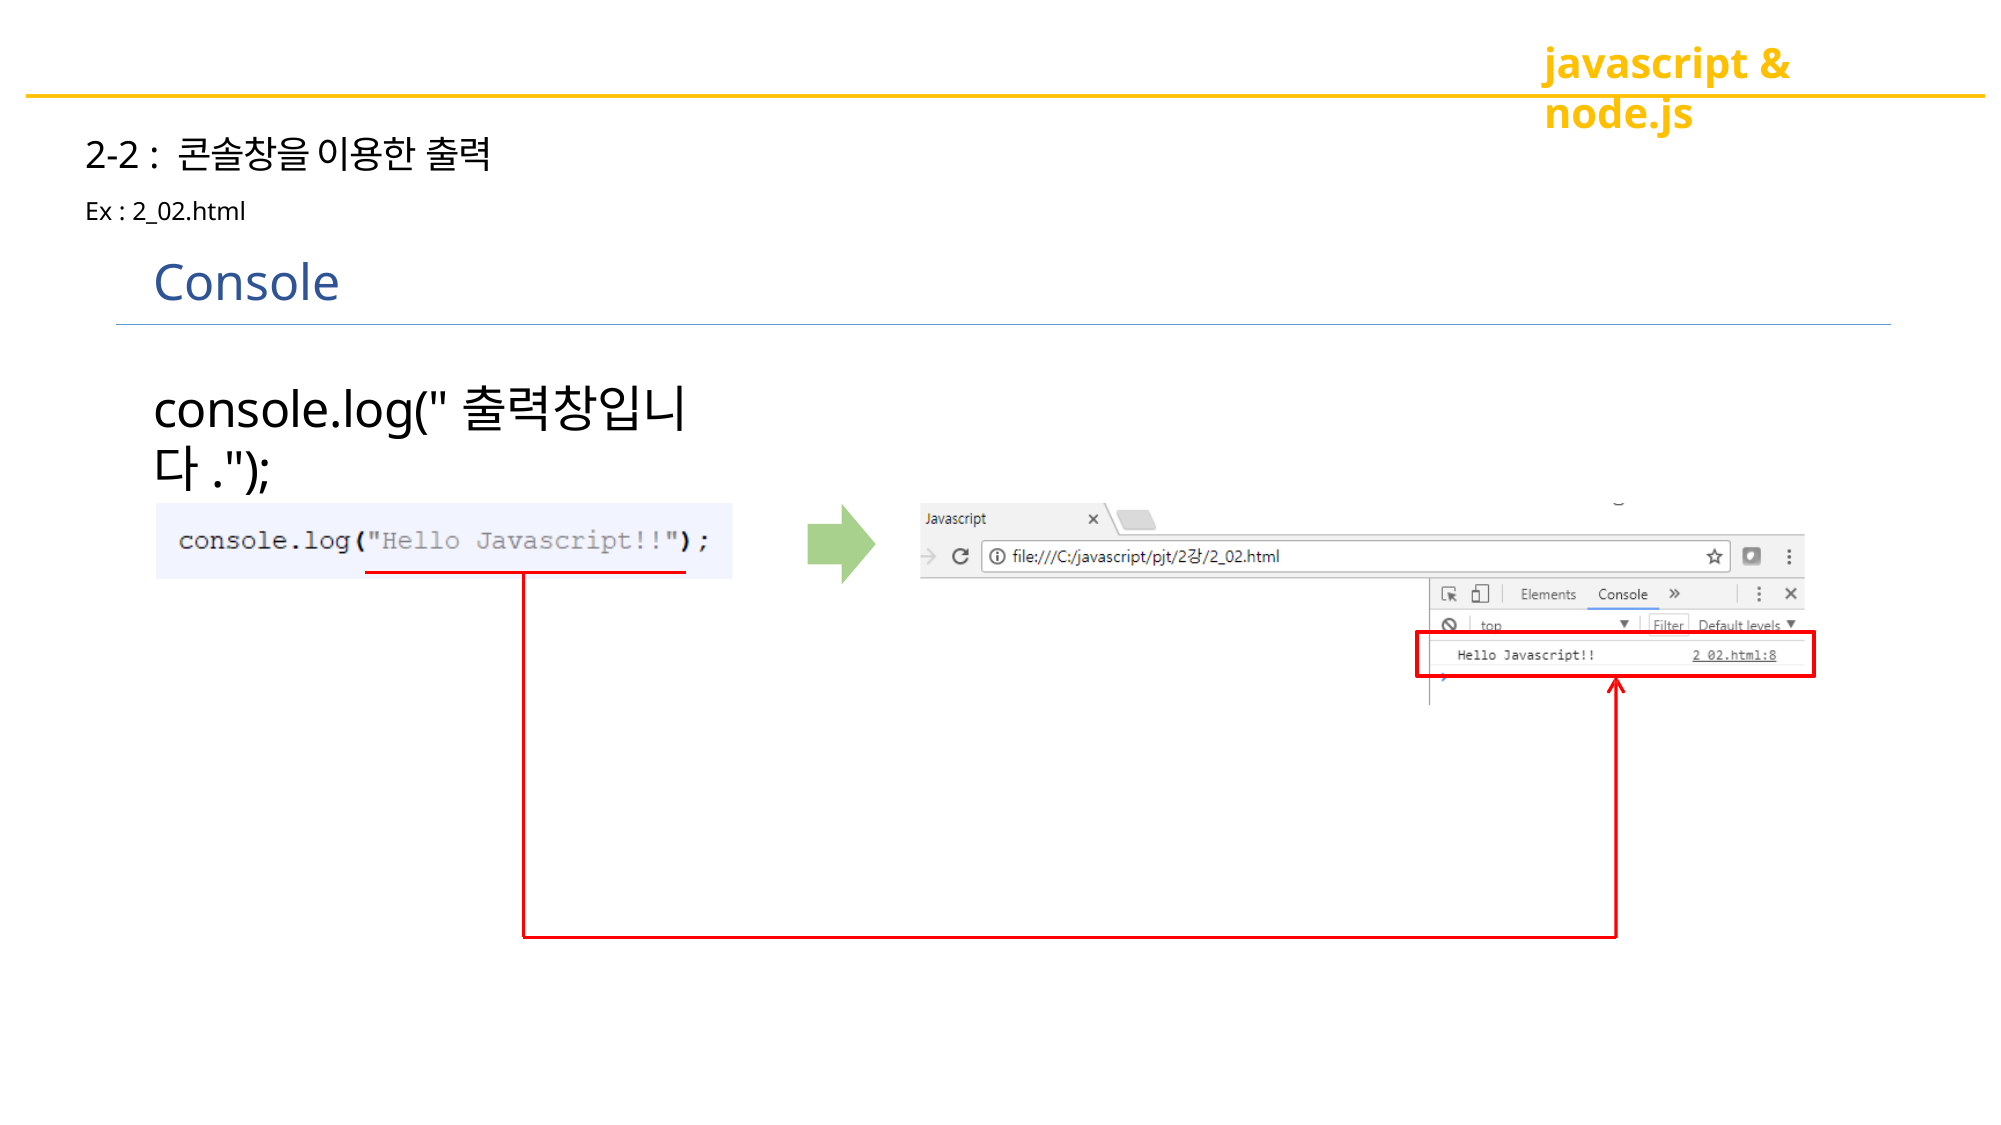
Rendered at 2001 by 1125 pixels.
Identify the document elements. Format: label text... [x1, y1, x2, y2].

text_box javascript & node.js [1542, 35, 1942, 94]
text_box [25, 94, 1985, 98]
text_box [807, 503, 876, 585]
text_box [1416, 631, 1815, 676]
text_box javascript & node.js [1542, 98, 1942, 138]
text_box [155, 503, 733, 579]
text_box Console console.log("출력창입니다."); [151, 325, 788, 498]
text_box [920, 503, 1805, 705]
text_box Console console.log("출력창입니다."); [151, 248, 788, 324]
text_box [1606, 675, 1626, 938]
text_box 2-2 : 콘솔창을 이용한 출력 Ex : 2_02.html [83, 129, 498, 226]
